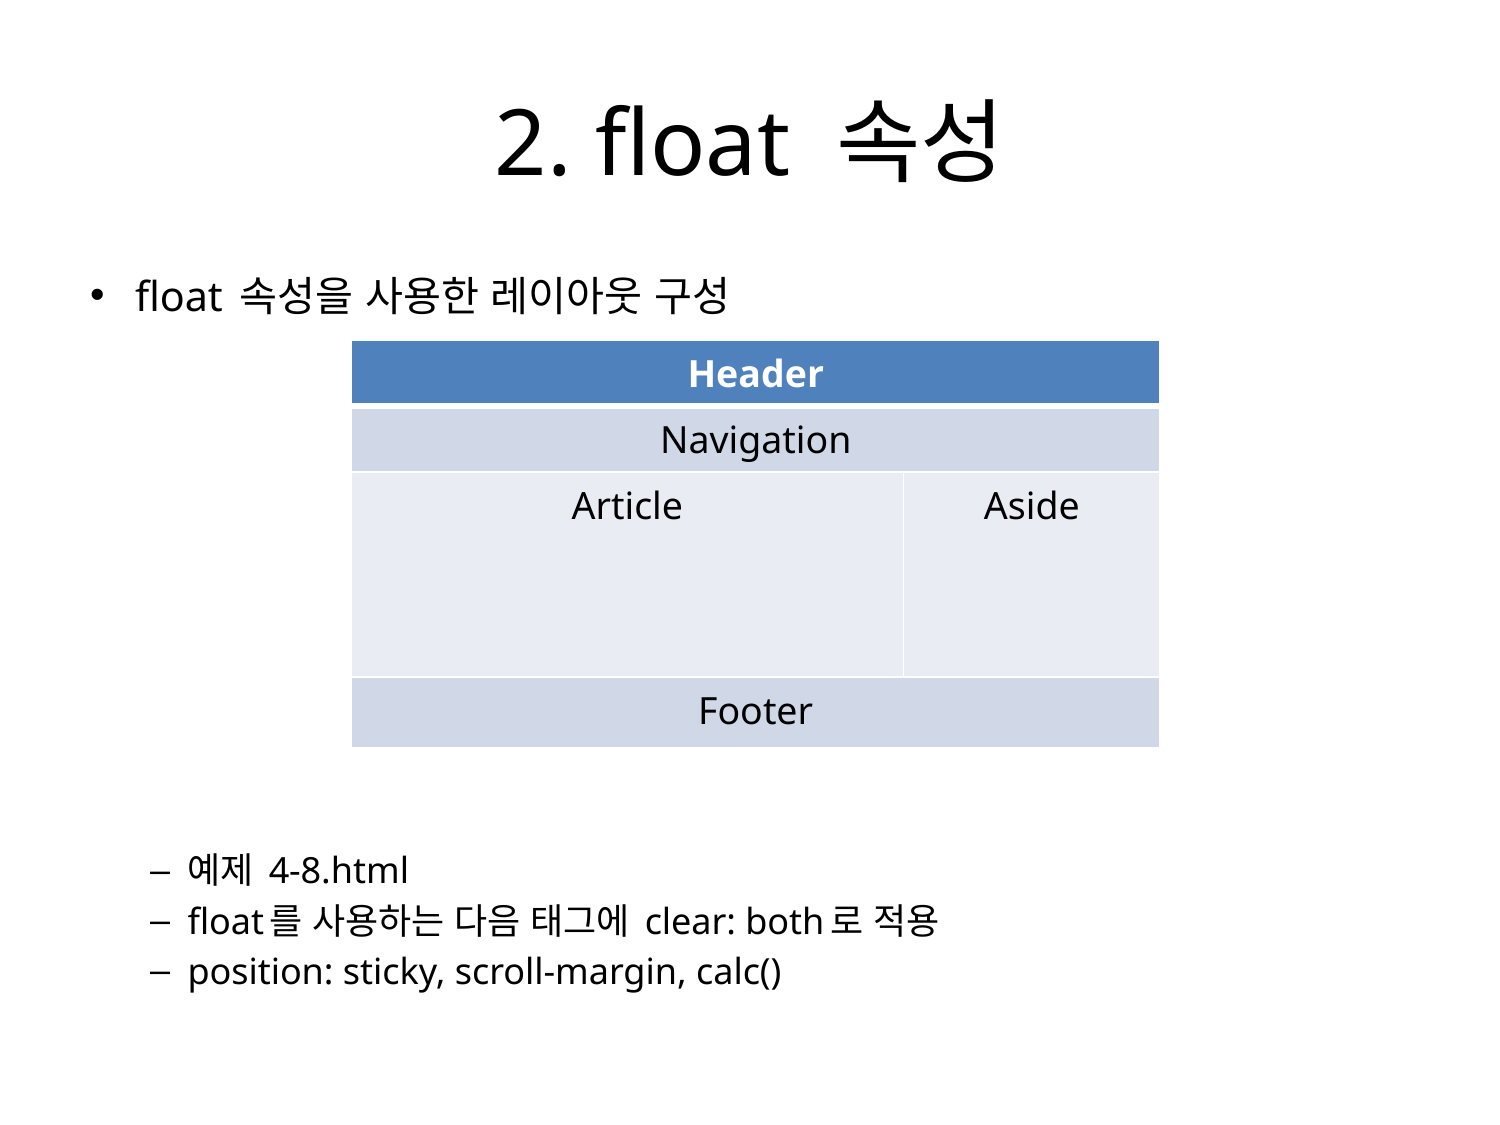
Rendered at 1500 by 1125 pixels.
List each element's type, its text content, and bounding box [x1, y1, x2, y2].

table_cell Article [352, 473, 903, 676]
list float 속성을 사용한 레이아웃 구성 예제 4-8.html float를 사용하는 다음 태그에 clear: both로 적용 position: sticky, scroll-margin, calc() [75, 262, 1425, 1005]
table_cell Aside [904, 473, 1159, 676]
table_cell Navigation [352, 409, 1159, 471]
table_cell Footer [352, 678, 1159, 747]
table_header Header [352, 341, 1159, 403]
title 2. float 속성 [75, 45, 1425, 233]
